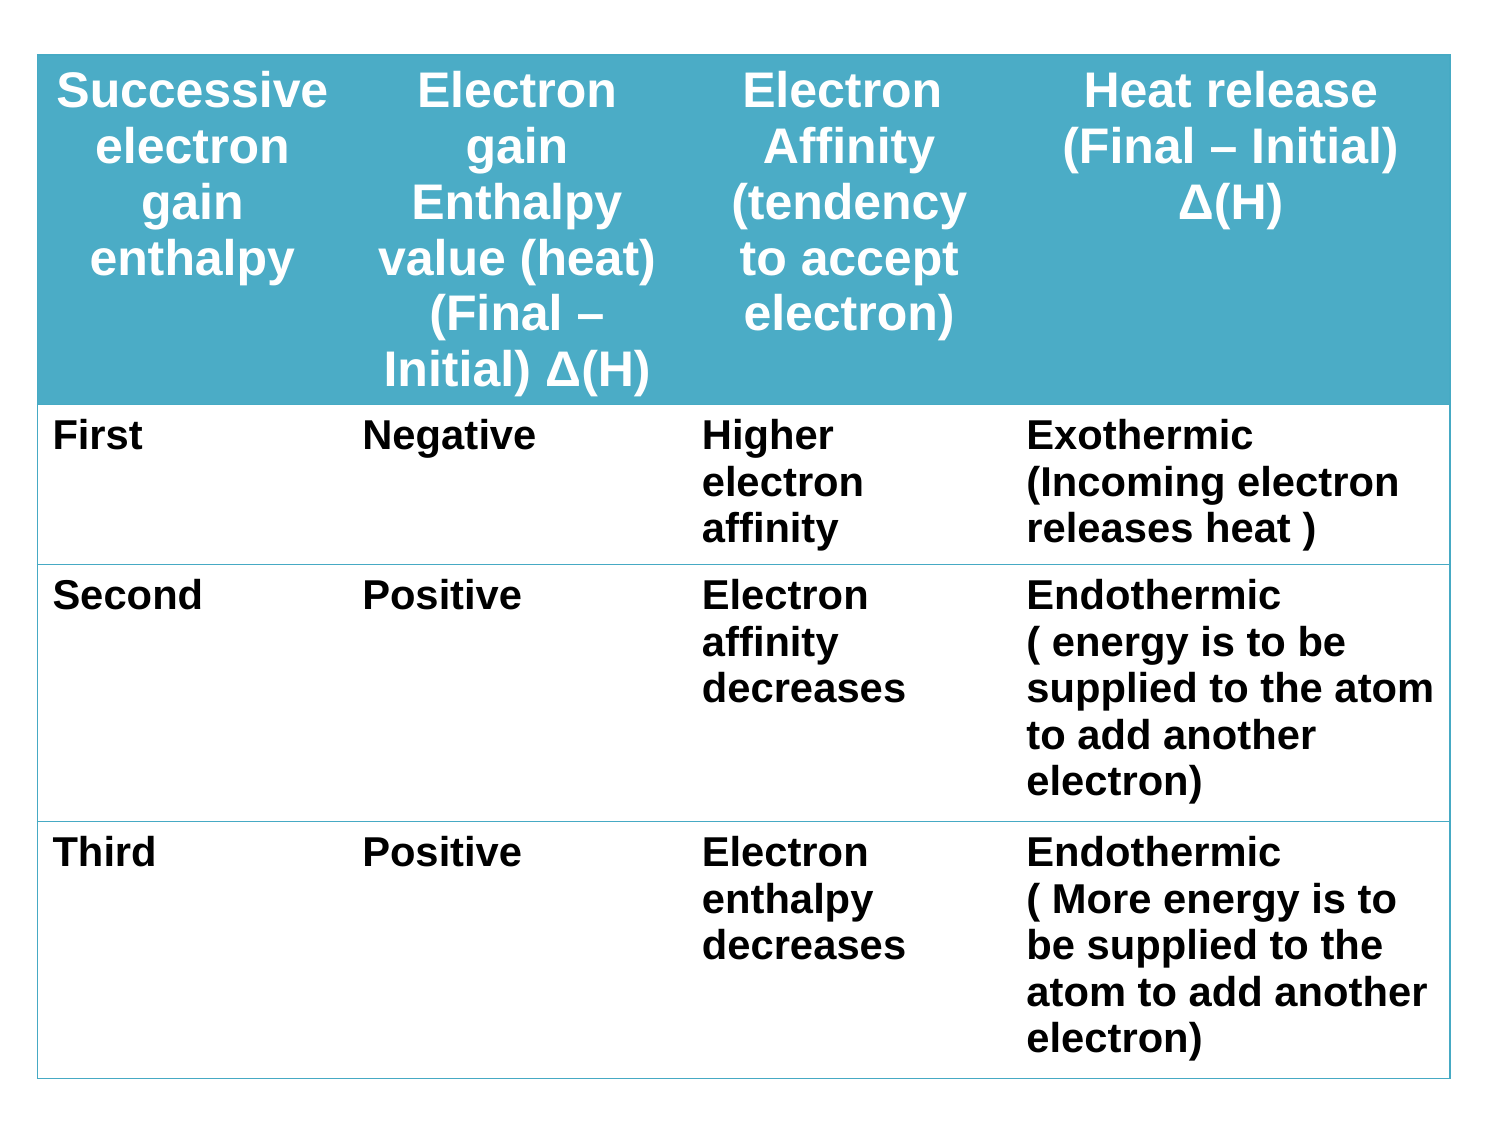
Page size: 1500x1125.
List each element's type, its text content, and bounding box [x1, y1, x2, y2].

table_header Successive electron gain enthalpy [38, 56, 347, 404]
table_cell Positive [347, 822, 687, 1078]
table_cell Electron affinity decreases [687, 565, 1012, 821]
table_cell First [38, 405, 347, 564]
table_cell Negative [347, 405, 687, 564]
table_cell Endothermic ( energy is to be supplied to the atom to add another electron) [1012, 565, 1449, 821]
table_cell Electron enthalpy decreases [687, 822, 1012, 1078]
table_header Electron gain Enthalpy value (heat) (Final – Initial) Δ(H) [347, 56, 687, 404]
table_cell Positive [347, 565, 687, 821]
table_header Heat release (Final – Initial) Δ(H) [1012, 56, 1449, 404]
table_cell Higher electron affinity [687, 405, 1012, 564]
table_cell Exothermic (Incoming electron releases heat ) [1012, 405, 1449, 564]
table_cell Second [38, 565, 347, 821]
table_header Electron Affinity (tendency to accept electron) [687, 56, 1012, 404]
table_cell Third [38, 822, 347, 1078]
table_cell Endothermic ( More energy is to be supplied to the atom to add another electron) [1012, 822, 1449, 1078]
